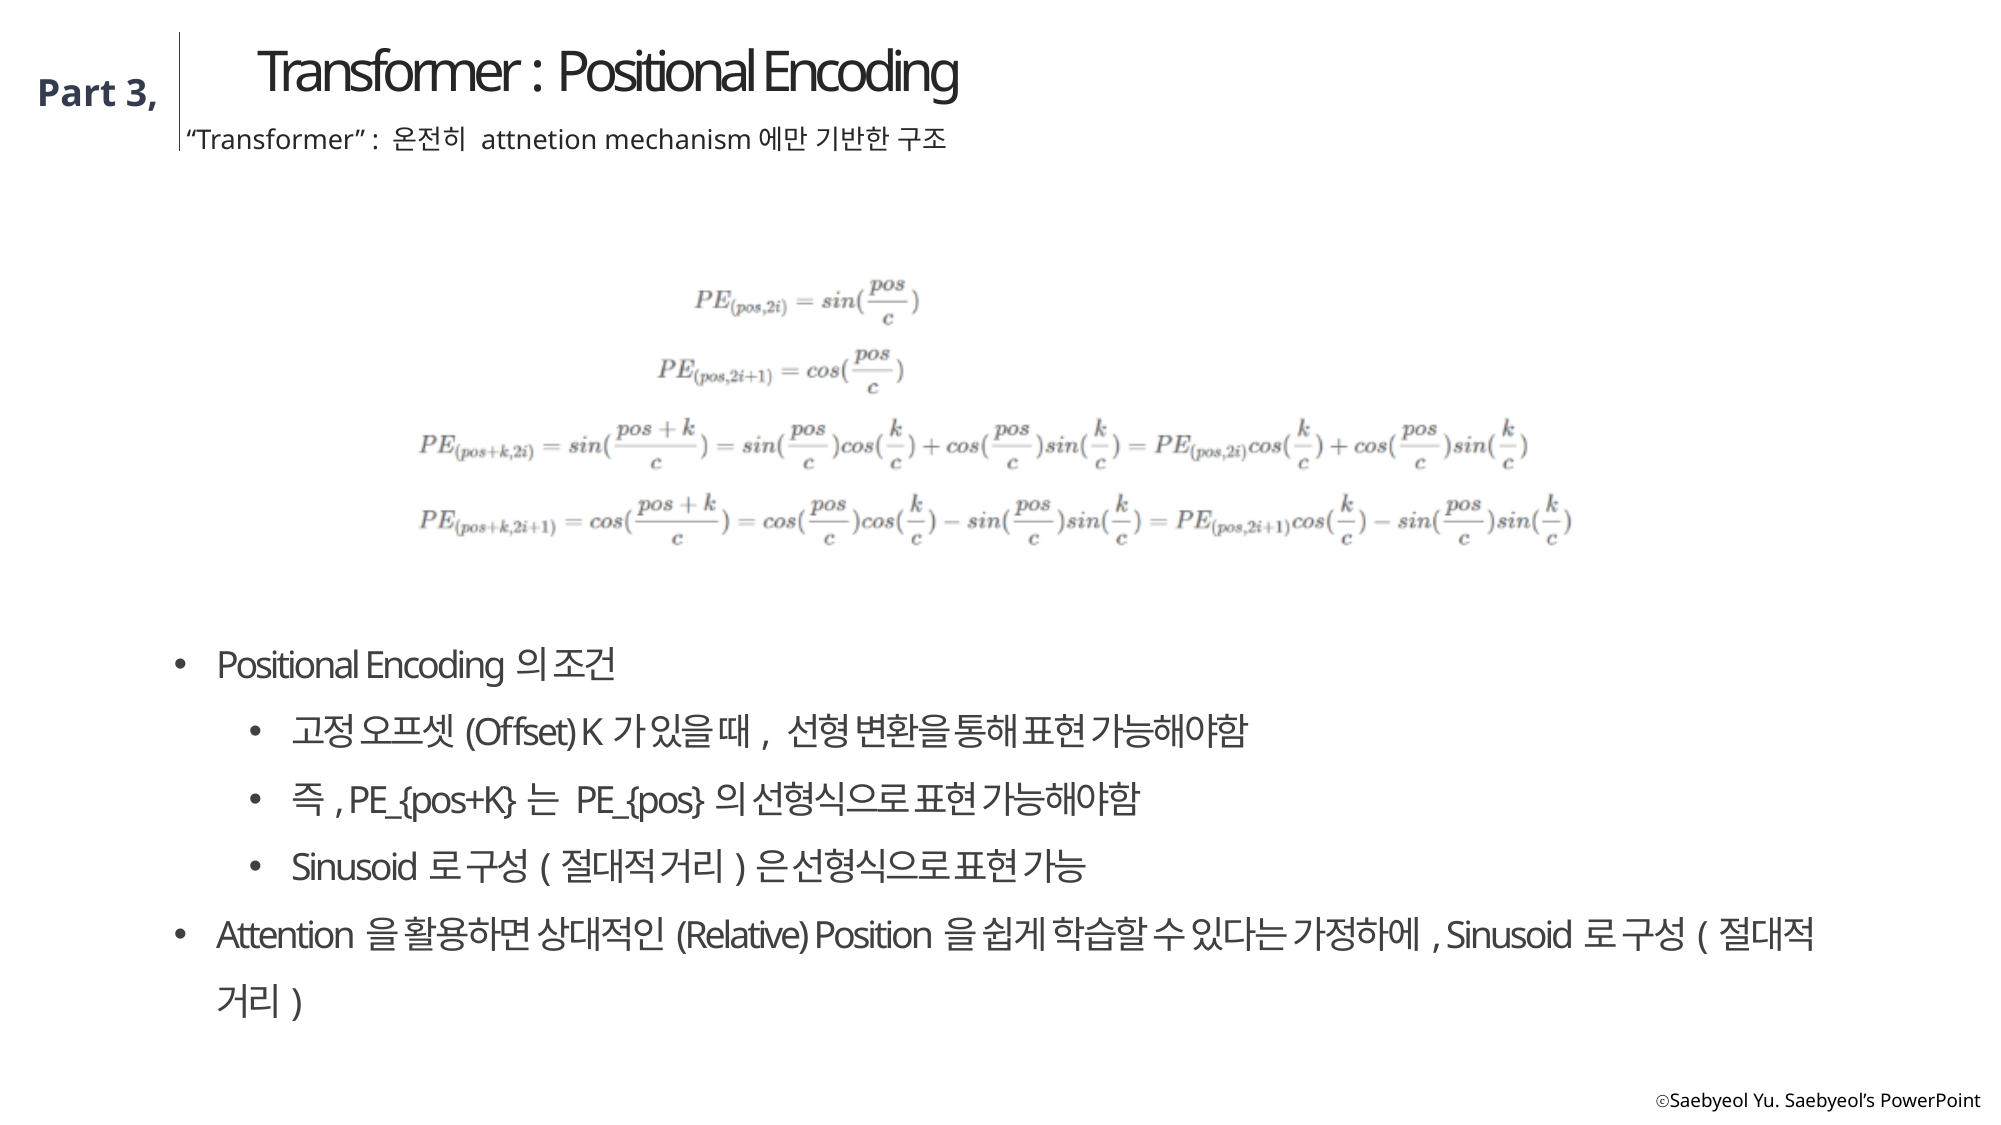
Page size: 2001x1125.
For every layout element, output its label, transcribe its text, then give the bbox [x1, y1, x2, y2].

text_box Positional Encoding의 조건 고정 오프셋(Offset) K가 있을 때, 선형 변환을 통해 표현 가능해야함 즉, PE_{pos+K}는 PE_{pos}의 선형식으로 표현 가능해야함 Sinusoid로 구성(절대적 거리)은 선형식으로 표현 가능 Attention을 활용하면 상대적인(Relative) Position을 쉽게 학습할 수 있다는 가정하에, Sinusoid로 구성(절대적 거리) [158, 610, 1829, 1125]
text_box Transformer : Positional Encoding [242, 27, 978, 111]
text_box “Transformer” : 온전히 attnetion mechanism에만 기반한 구조 [171, 114, 962, 162]
text_box Part 3, [22, 61, 179, 121]
picture [343, 249, 1656, 563]
